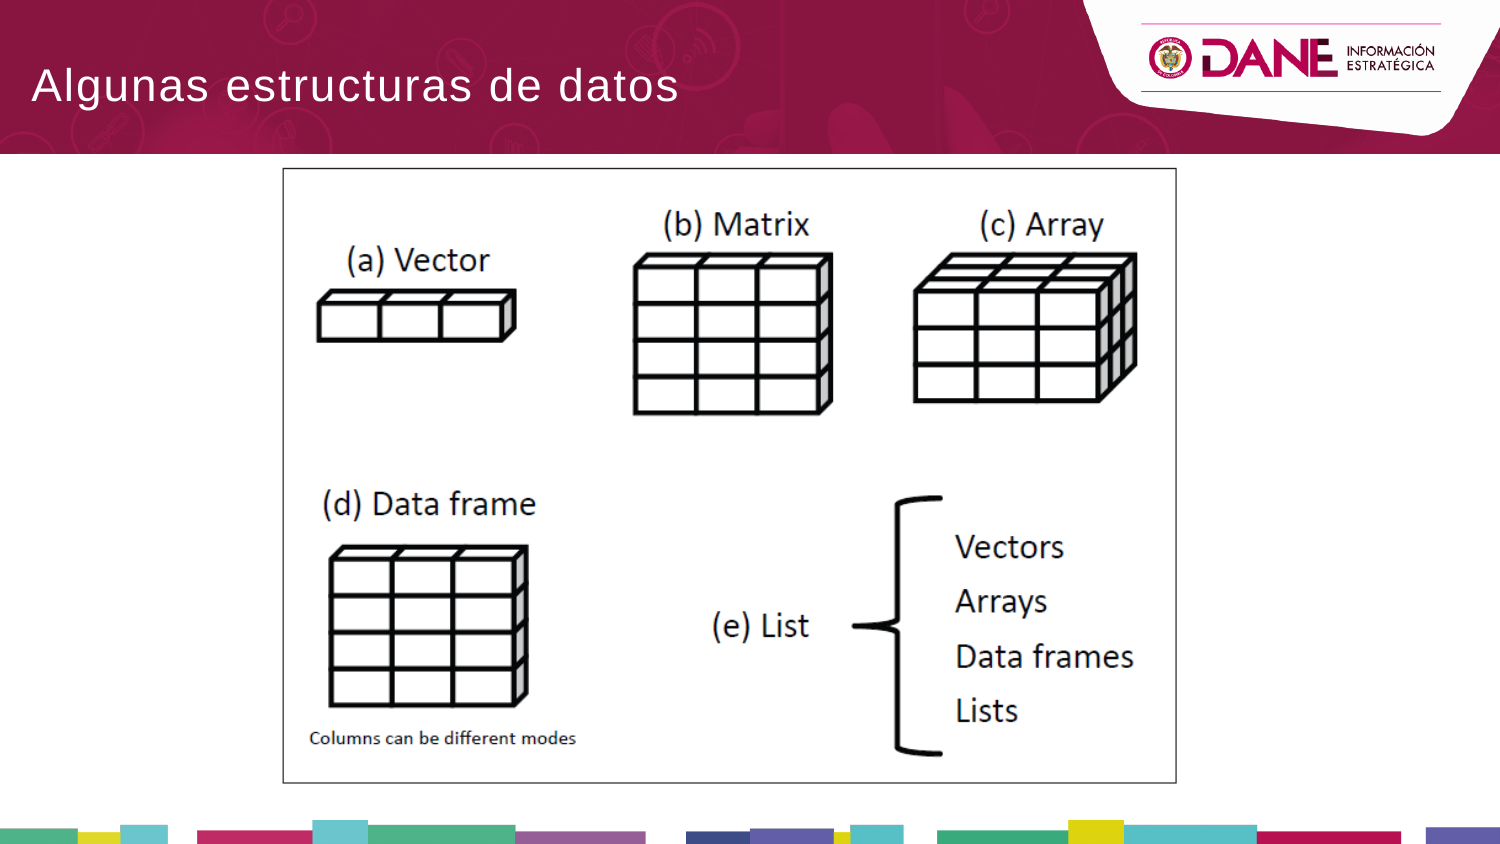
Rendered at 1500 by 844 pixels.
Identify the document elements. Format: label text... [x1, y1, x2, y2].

picture [0, 820, 1500, 844]
text_box Algunas estructuras de datos [29, 55, 1346, 111]
picture [0, 0, 1500, 154]
picture [1139, 15, 1442, 101]
picture [272, 157, 1194, 803]
